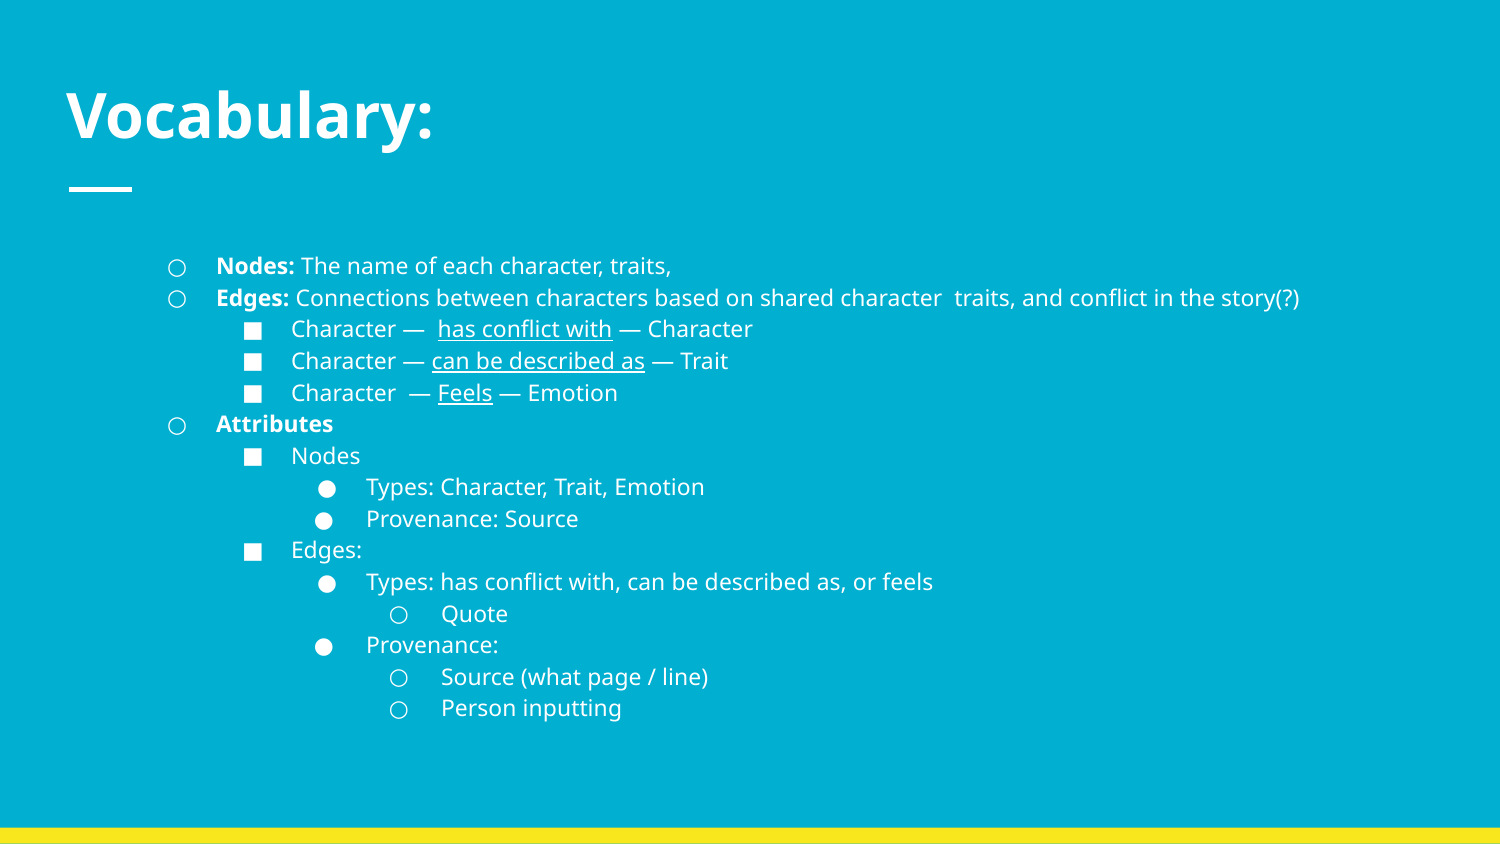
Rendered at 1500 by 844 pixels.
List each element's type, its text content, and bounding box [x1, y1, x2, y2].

title Vocabulary: [51, 61, 1449, 167]
list Nodes: The name of each character, traits, Edges: Connections between characters based on shared character traits, and conflict in the story(?) Character — has conflict with — Character Character — can be described as — Trait Character — Feels — Emotion Attributes Nodes Types: Character, Trait, Emotion Provenance: Source Edges: Types: has conflict with, can be described as, or feels Quote Provenance: Source (what page / line) Person inputting [51, 232, 1449, 750]
